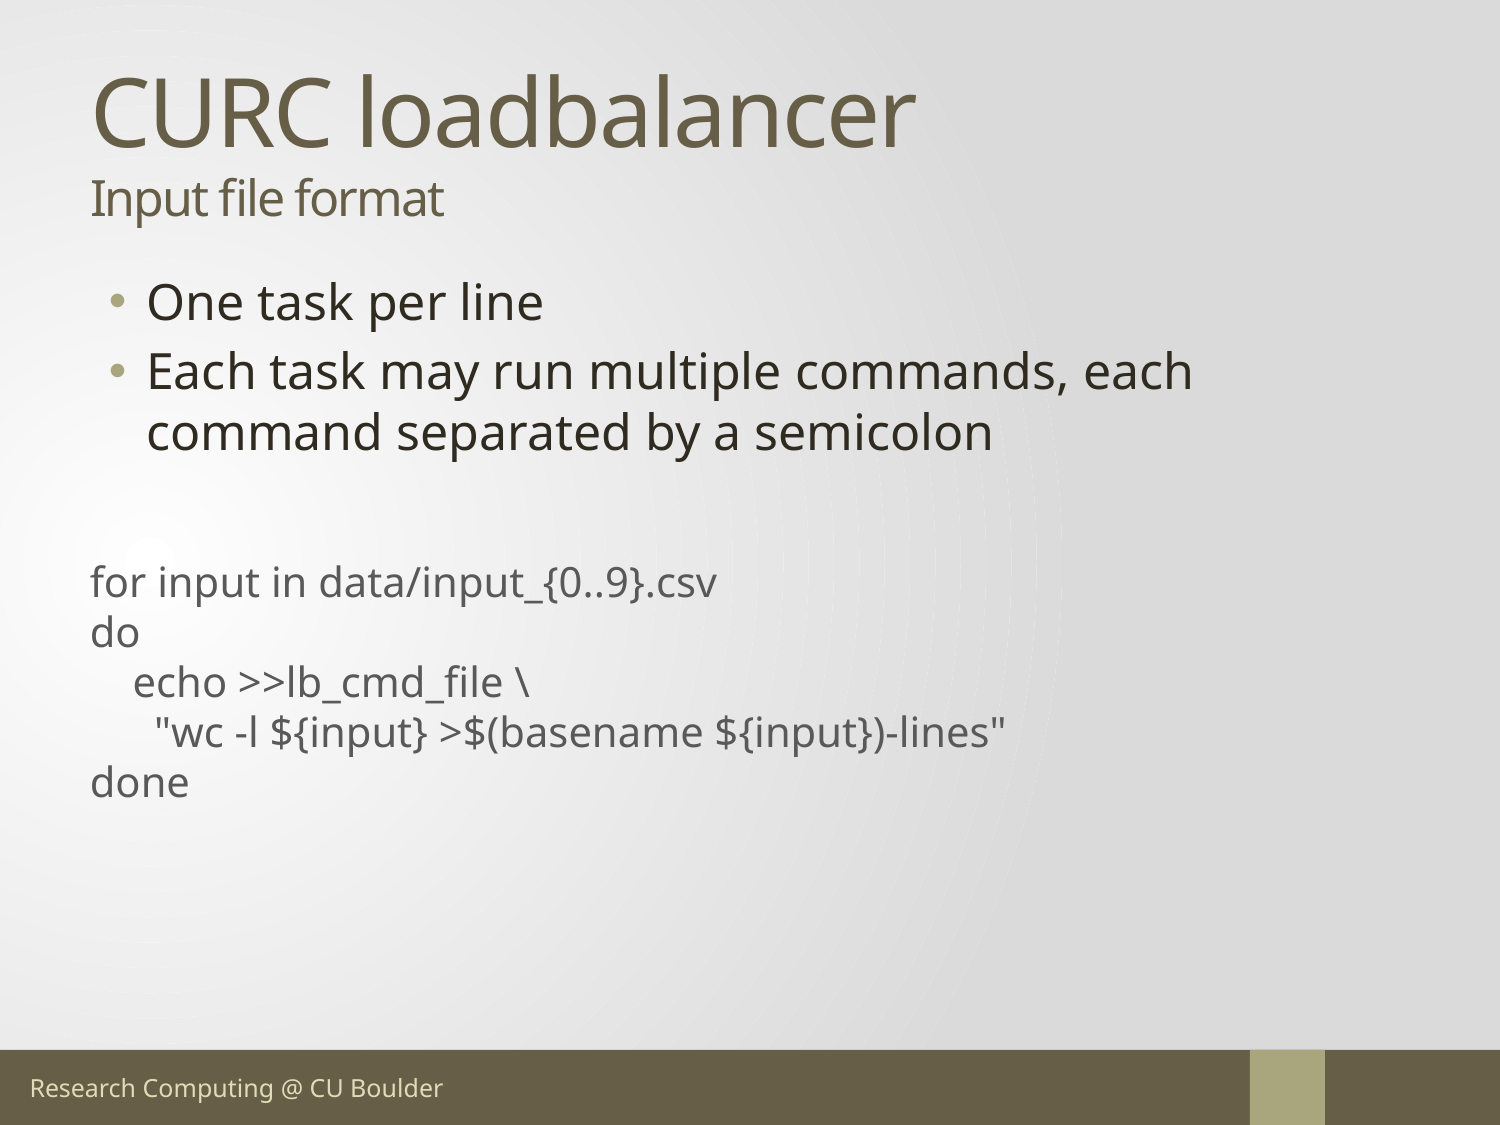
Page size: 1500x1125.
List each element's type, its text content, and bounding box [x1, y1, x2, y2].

text_box for input in data/input_{0..9}.csv do echo >>lb_cmd_file \ "wc -l ${input} >$(basename ${input})-lines" done [74, 548, 1419, 814]
title CURC loadbalancer Input file format [75, 45, 1419, 233]
list One task per line Each task may run multiple commands, each command separated by a semicolon [75, 262, 1419, 519]
